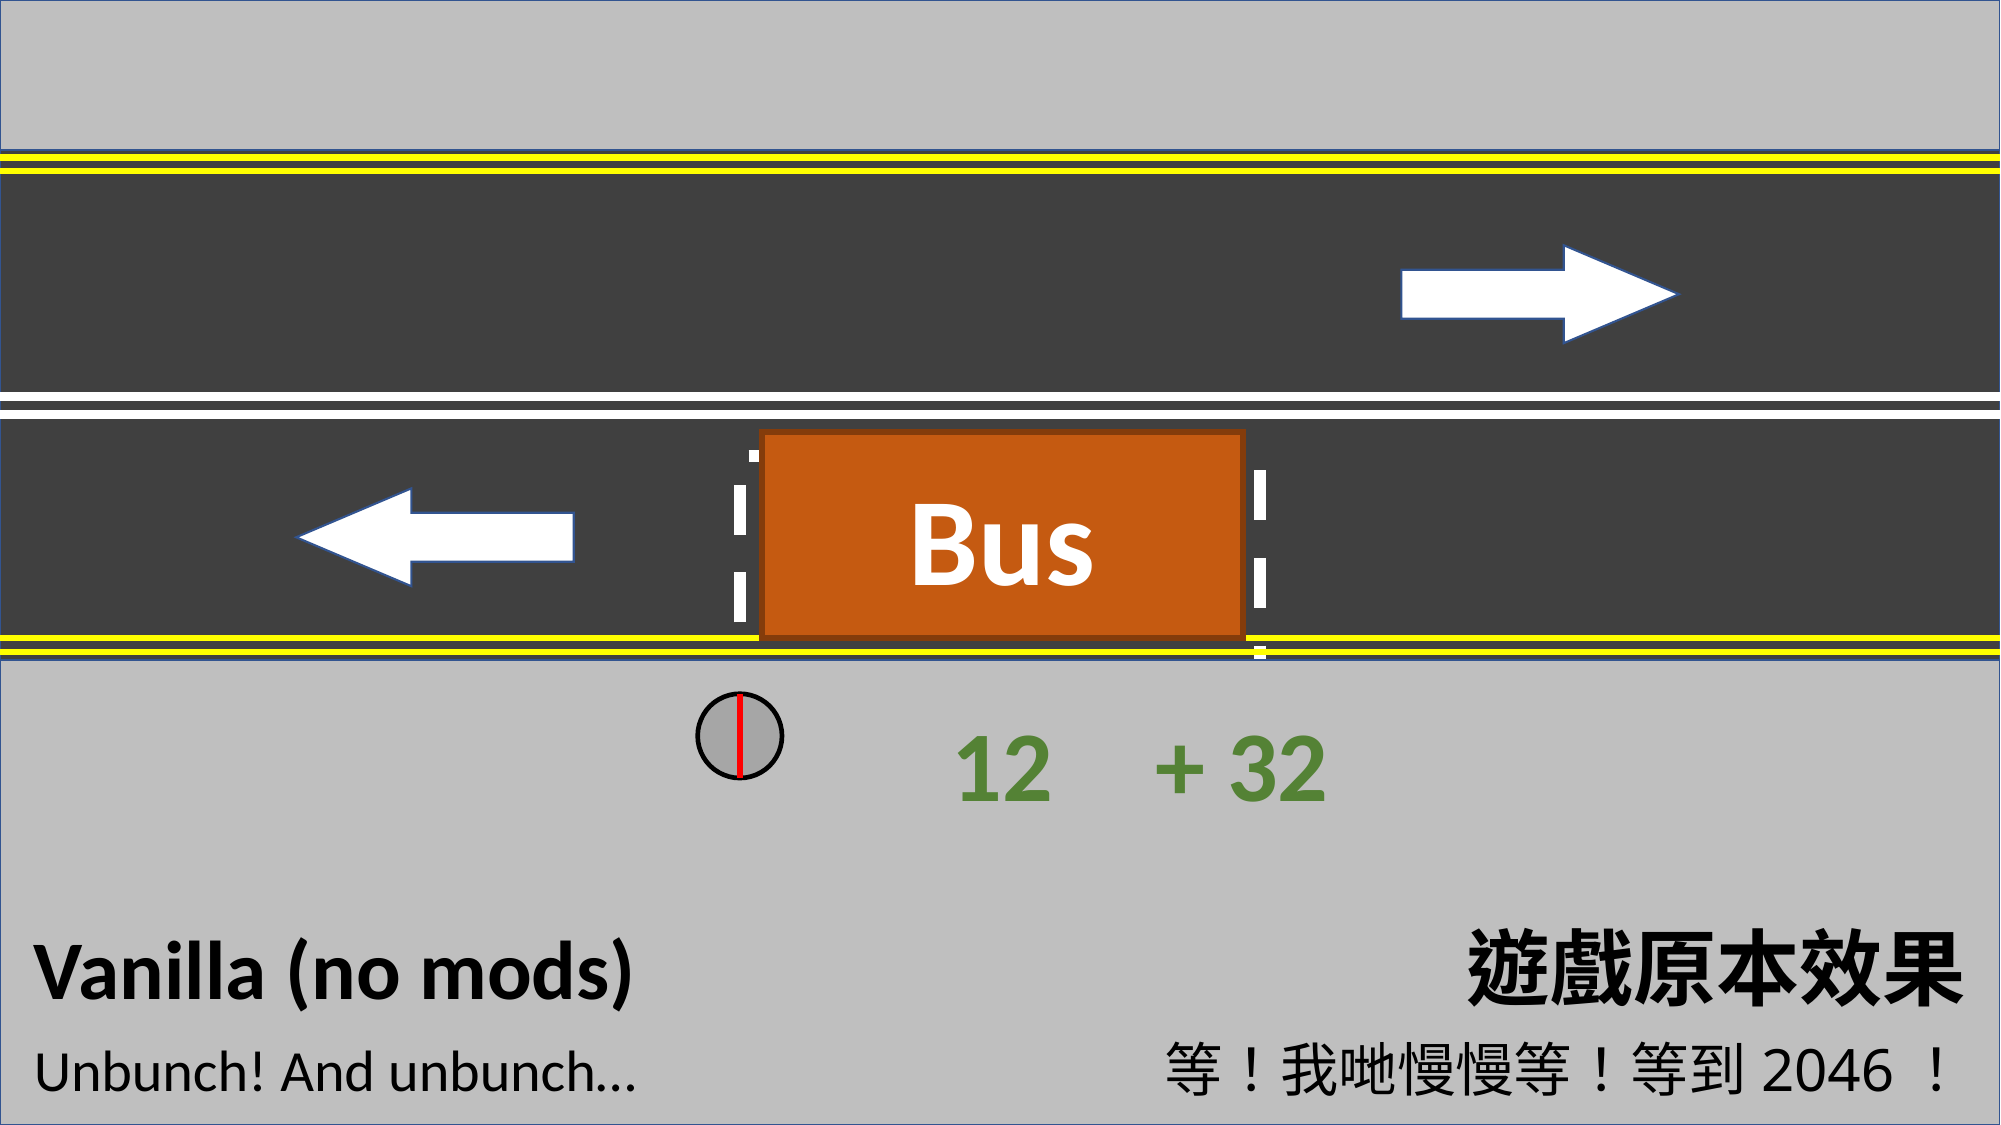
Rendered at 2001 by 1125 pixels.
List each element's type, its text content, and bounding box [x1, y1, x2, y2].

text_box [739, 655, 1261, 659]
text_box [739, 641, 1261, 649]
text_box [0, 419, 2000, 635]
text_box [0, 0, 2000, 151]
text_box + 32 [1140, 693, 1427, 829]
text_box [0, 401, 2000, 410]
text_box [1260, 655, 2000, 659]
text_box [0, 655, 739, 659]
text_box [1400, 243, 1682, 345]
text_box Unbunch! And unbunch… [19, 1025, 930, 1111]
text_box [1244, 455, 1261, 635]
text_box Bus [761, 431, 1244, 638]
text_box [1260, 641, 2000, 649]
text_box Vanilla (no mods) [19, 909, 1179, 1025]
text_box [697, 693, 782, 779]
text_box [0, 174, 2000, 392]
text_box 遊戲原本效果 [1199, 909, 1981, 1025]
text_box [0, 641, 739, 649]
text_box [0, 161, 2000, 168]
text_box 12 [761, 693, 1140, 829]
text_box [293, 486, 575, 588]
text_box [739, 455, 761, 635]
text_box 等！我哋慢慢等！等到2046！ [930, 1025, 1981, 1111]
text_box [0, 659, 2000, 1125]
